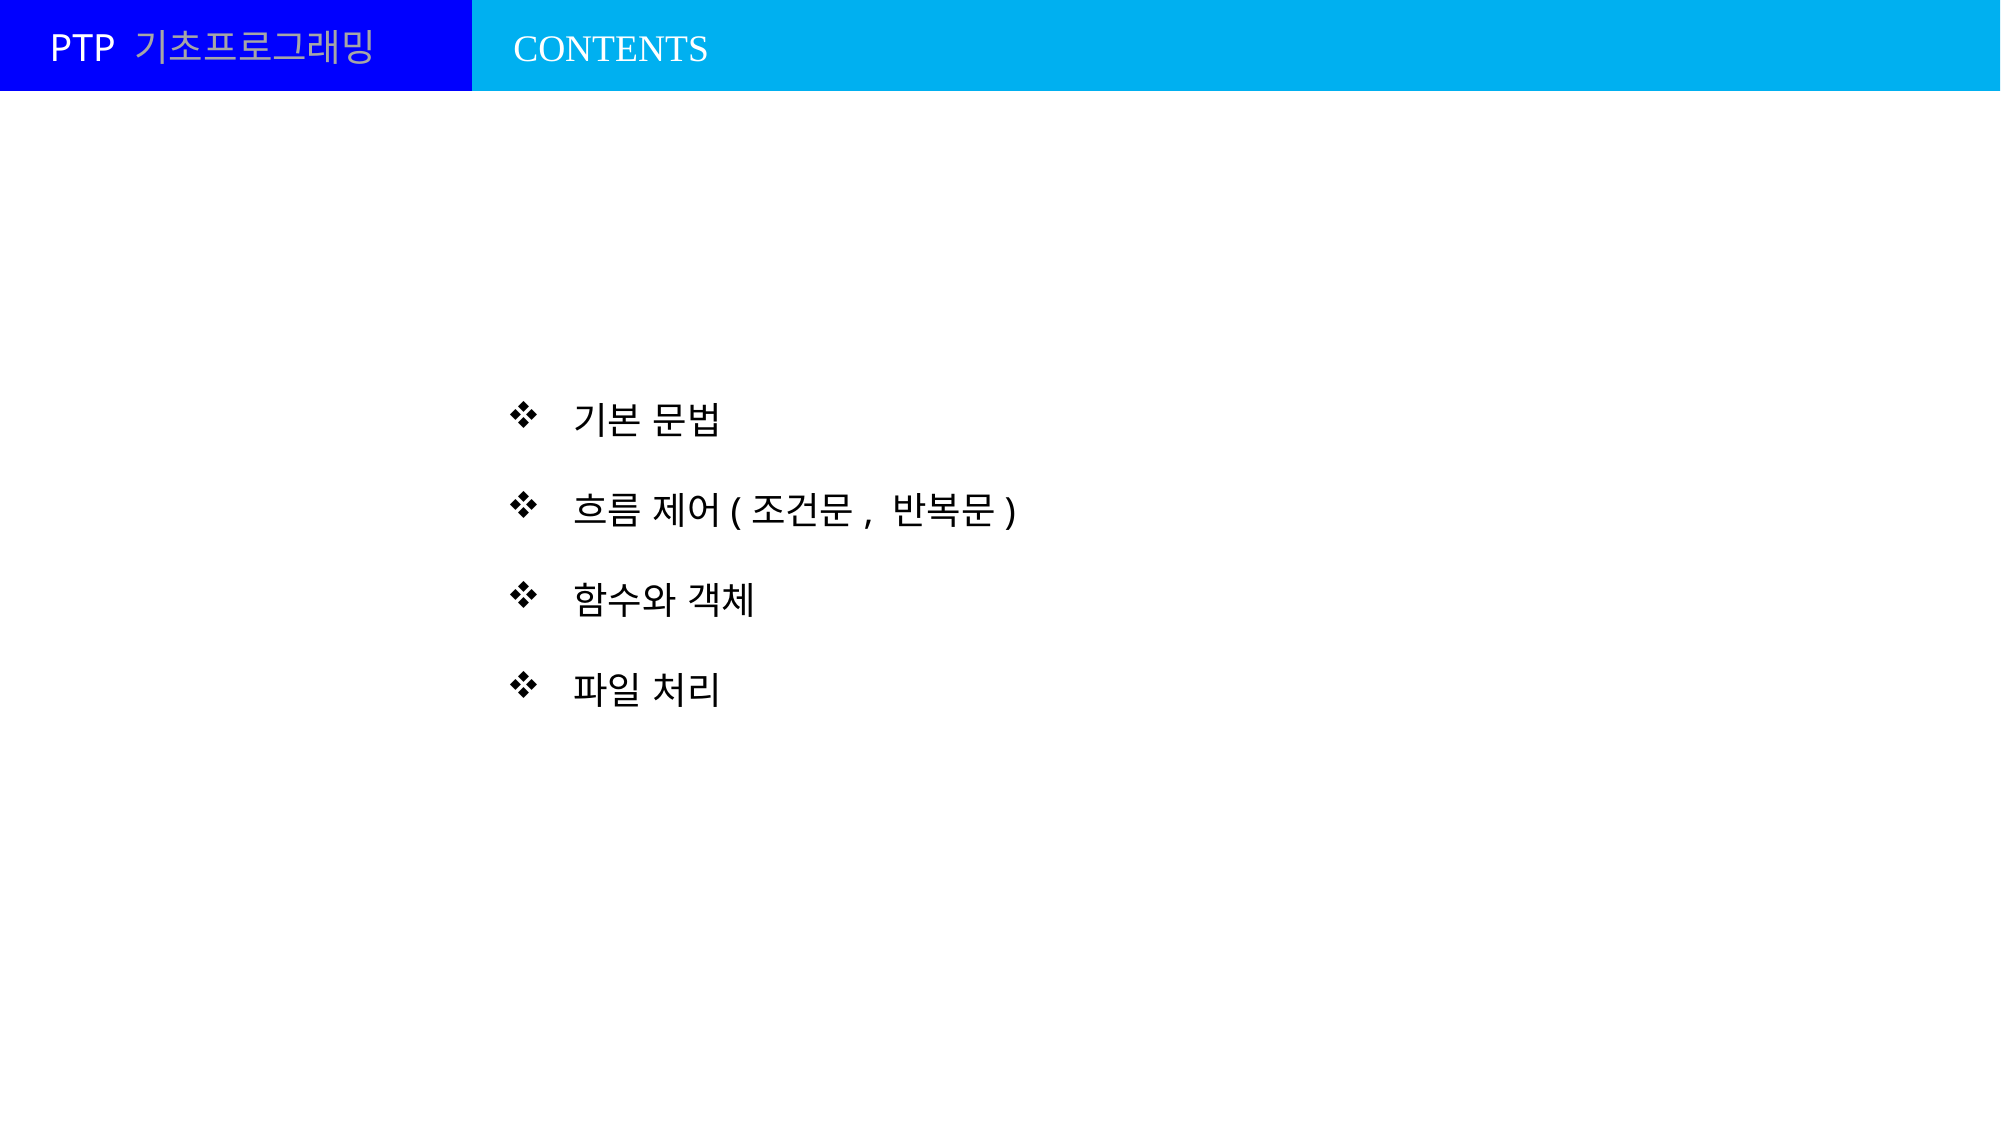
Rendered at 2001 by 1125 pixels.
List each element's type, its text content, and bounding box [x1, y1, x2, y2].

text_box PTP 기초프로그래밍 [34, 16, 392, 77]
text_box 기본 문법 흐름 제어(조건문, 반복문) 함수와 객체 파일 처리 [492, 344, 1031, 720]
text_box CONTENTS [498, 16, 725, 77]
